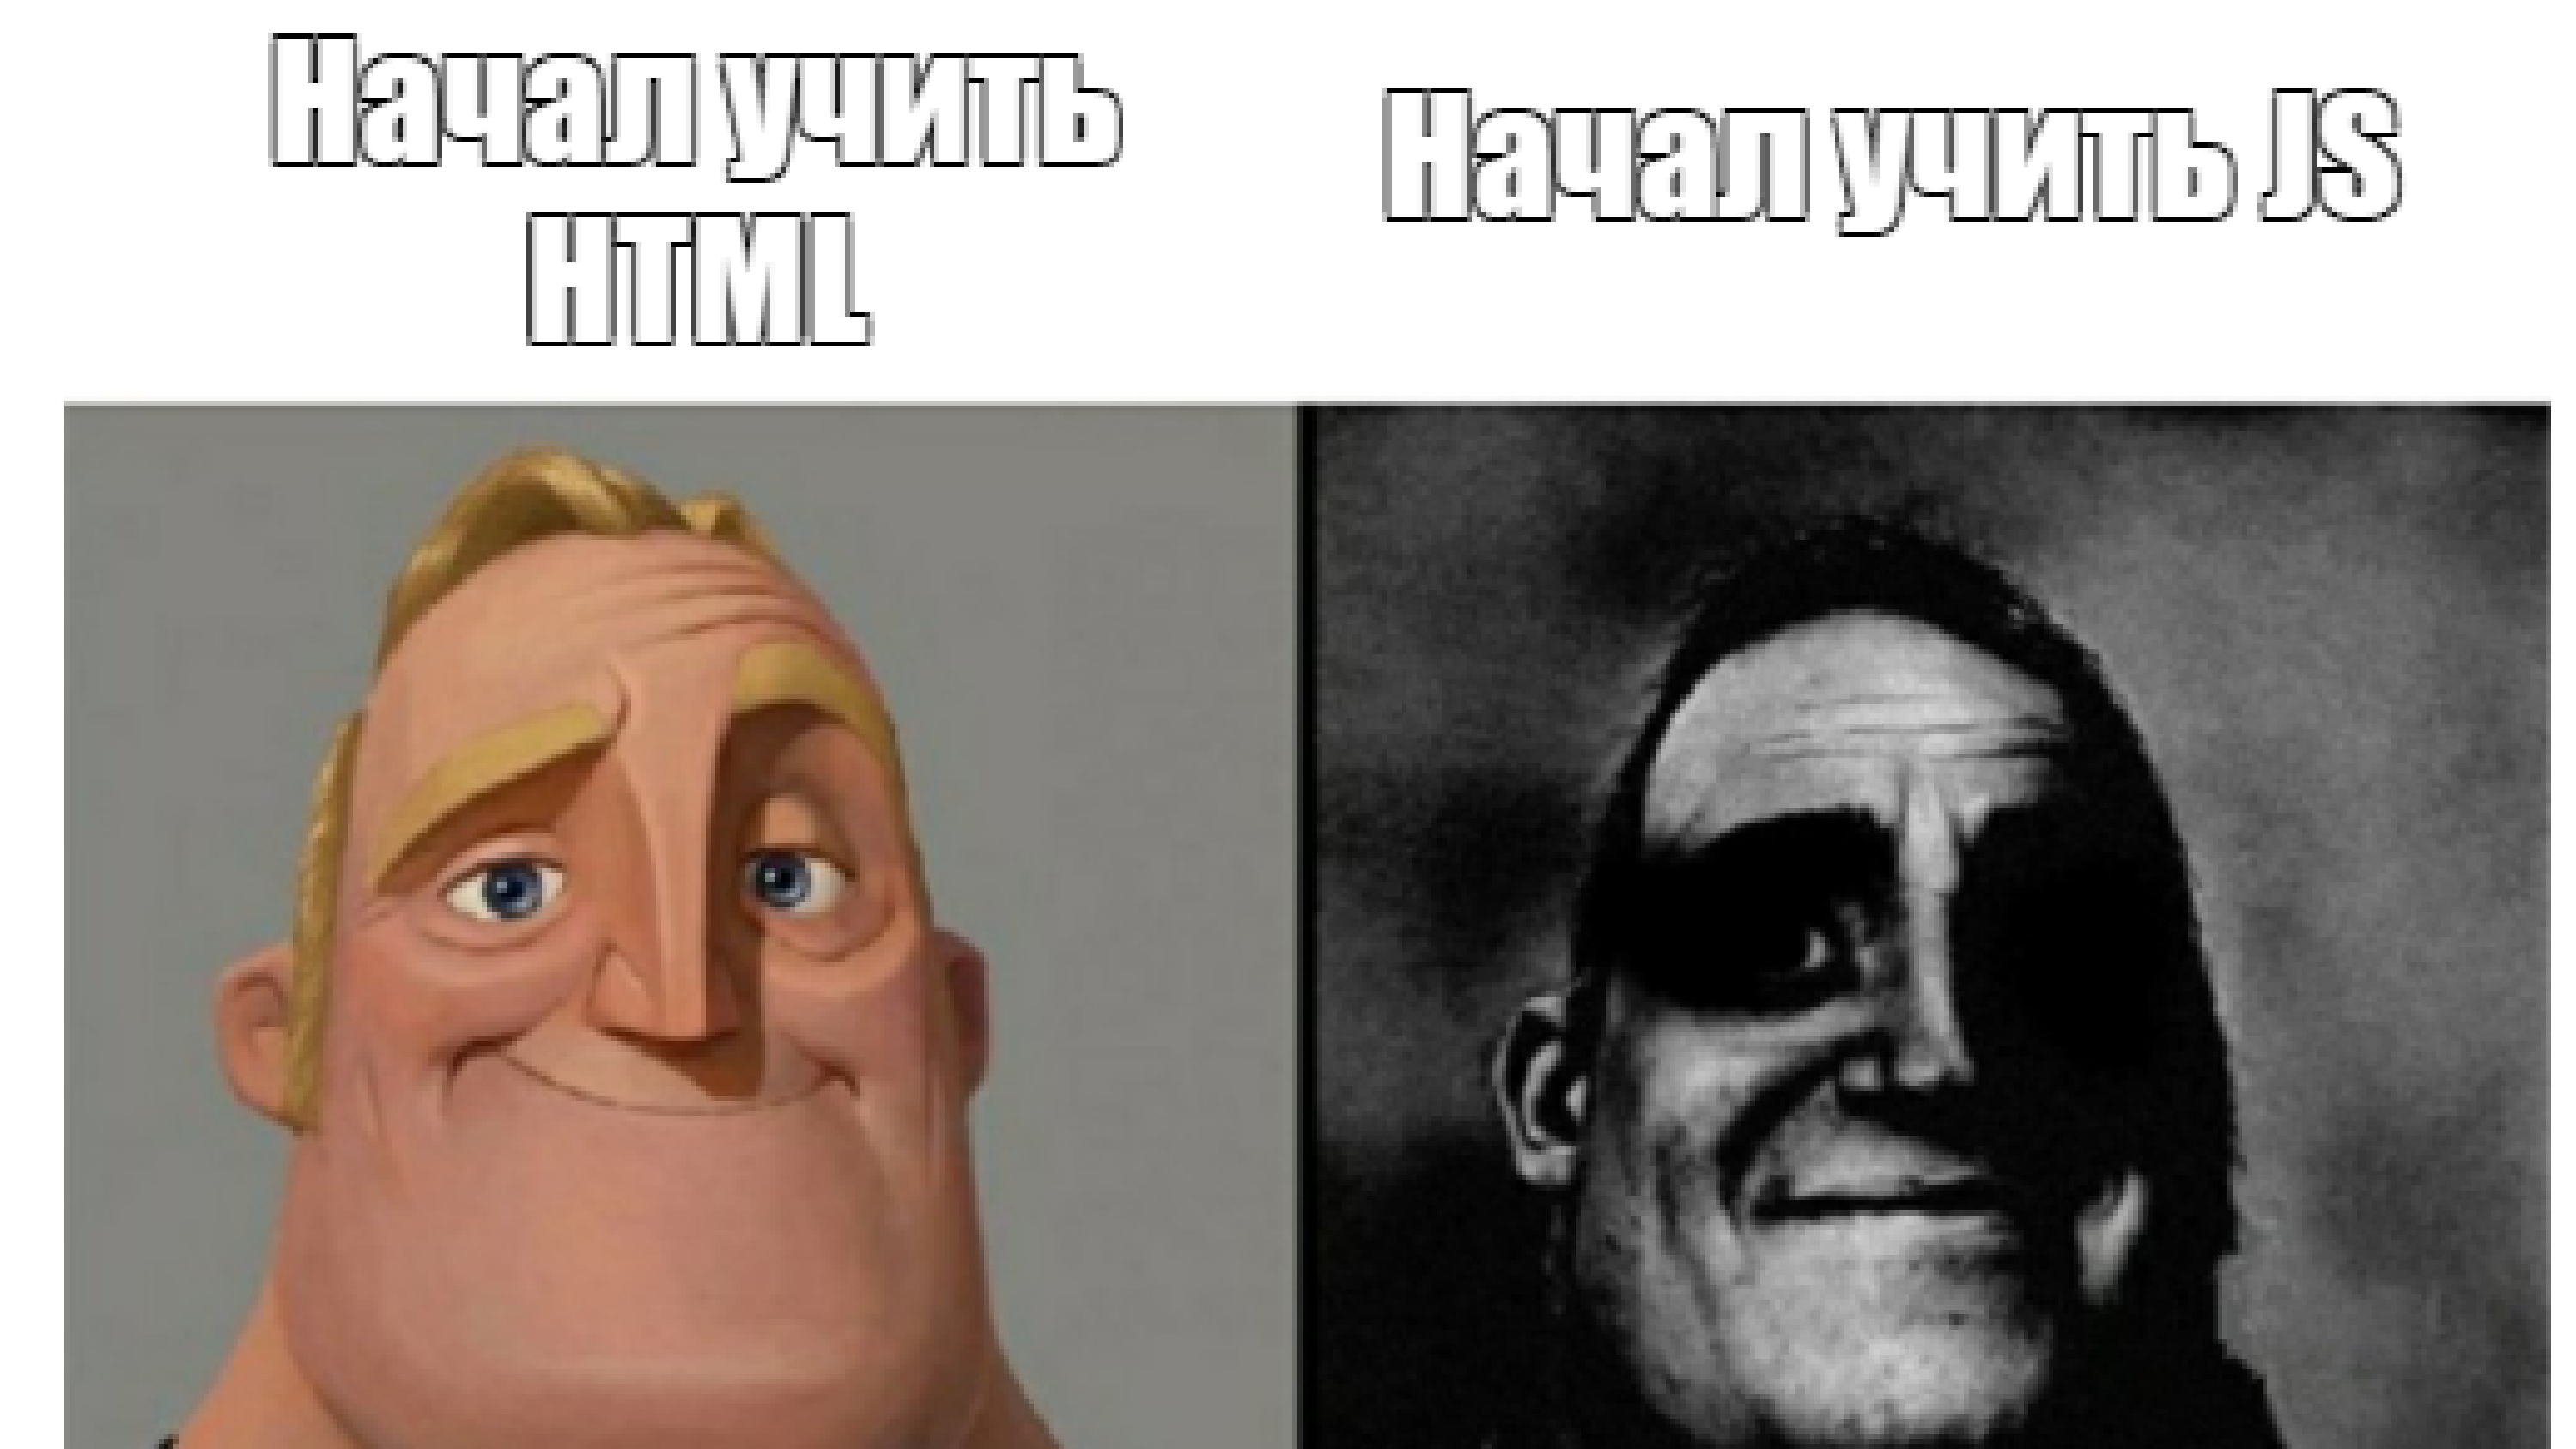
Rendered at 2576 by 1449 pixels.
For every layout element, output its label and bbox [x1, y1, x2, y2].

text_box [0, 0, 2576, 1449]
